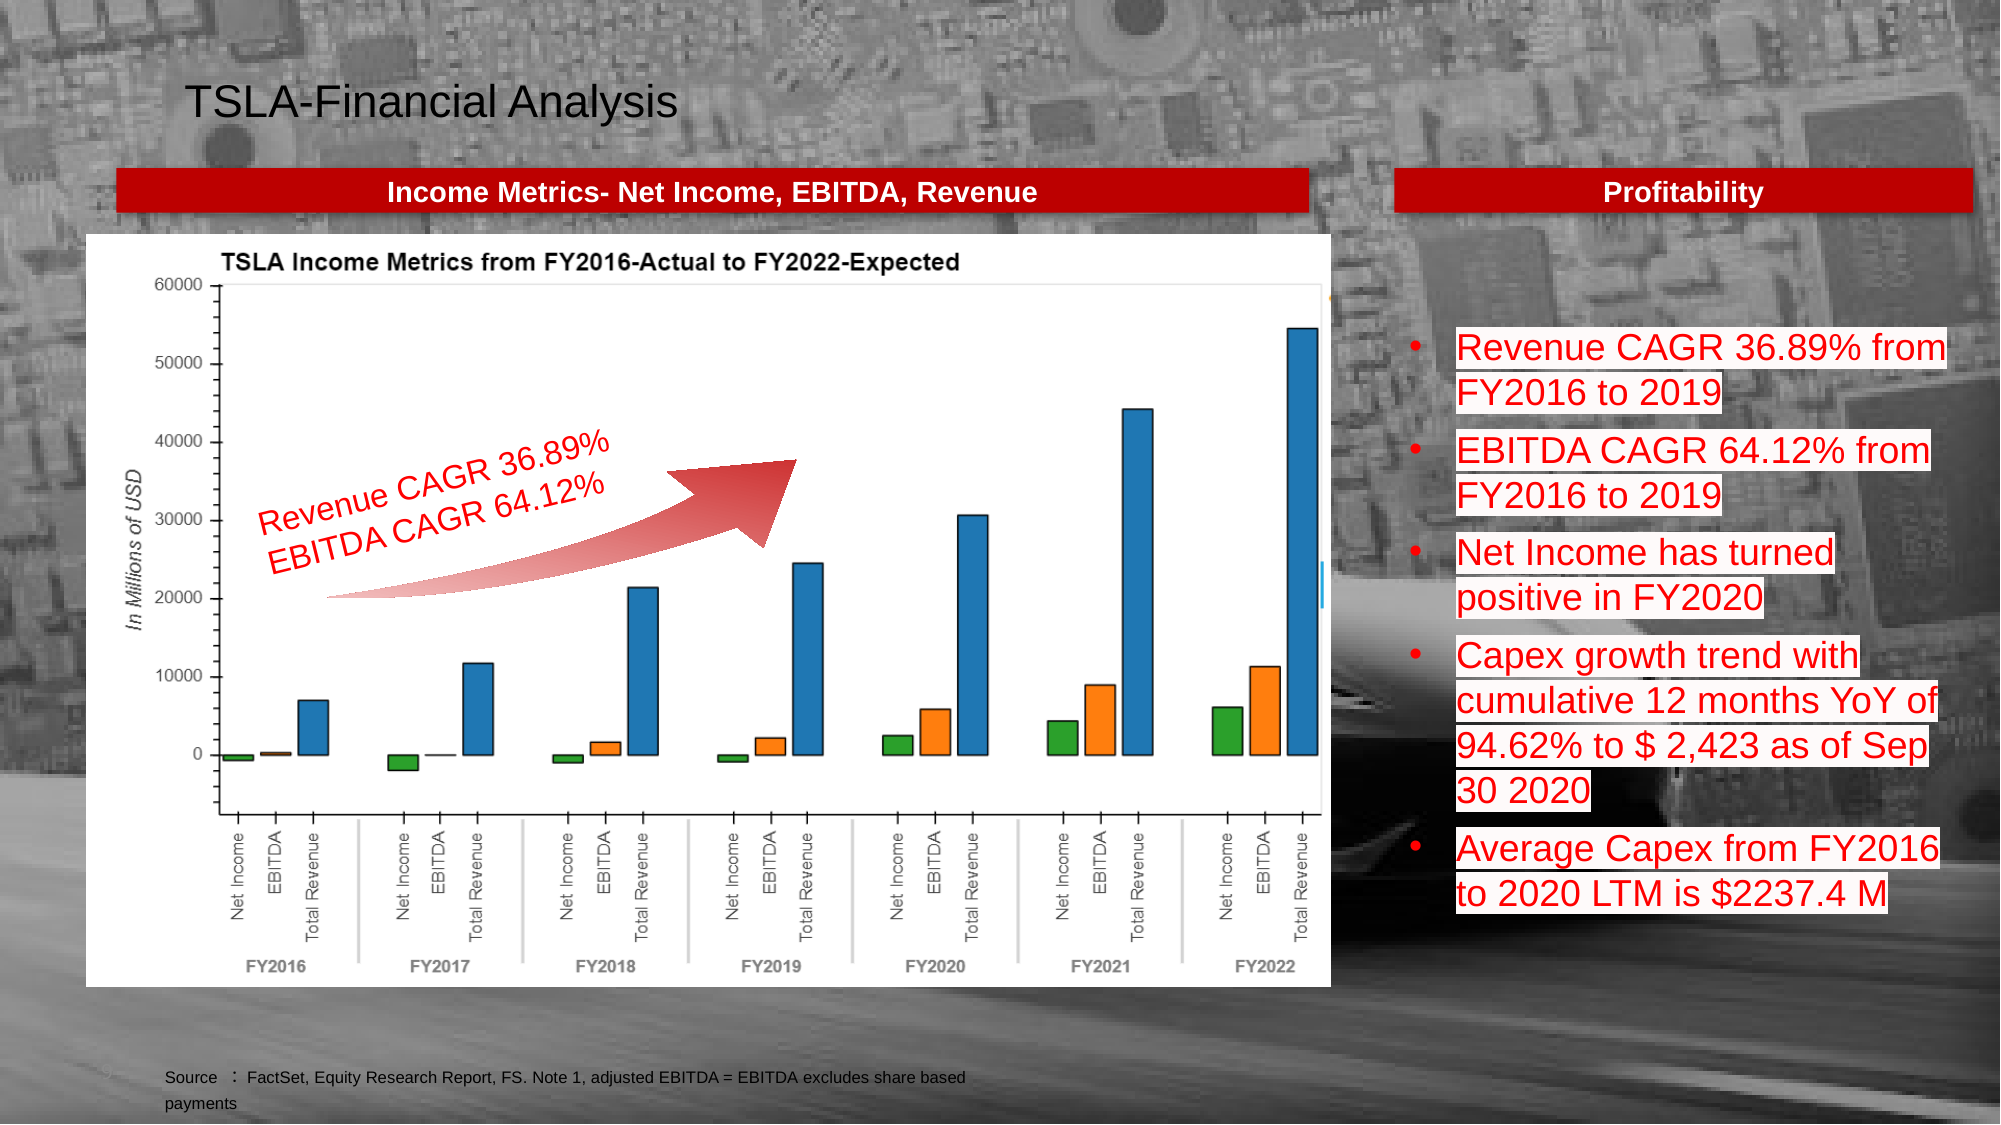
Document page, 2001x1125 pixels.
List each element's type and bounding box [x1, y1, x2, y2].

picture [0, 0, 2000, 1124]
text_box [238, 413, 916, 644]
